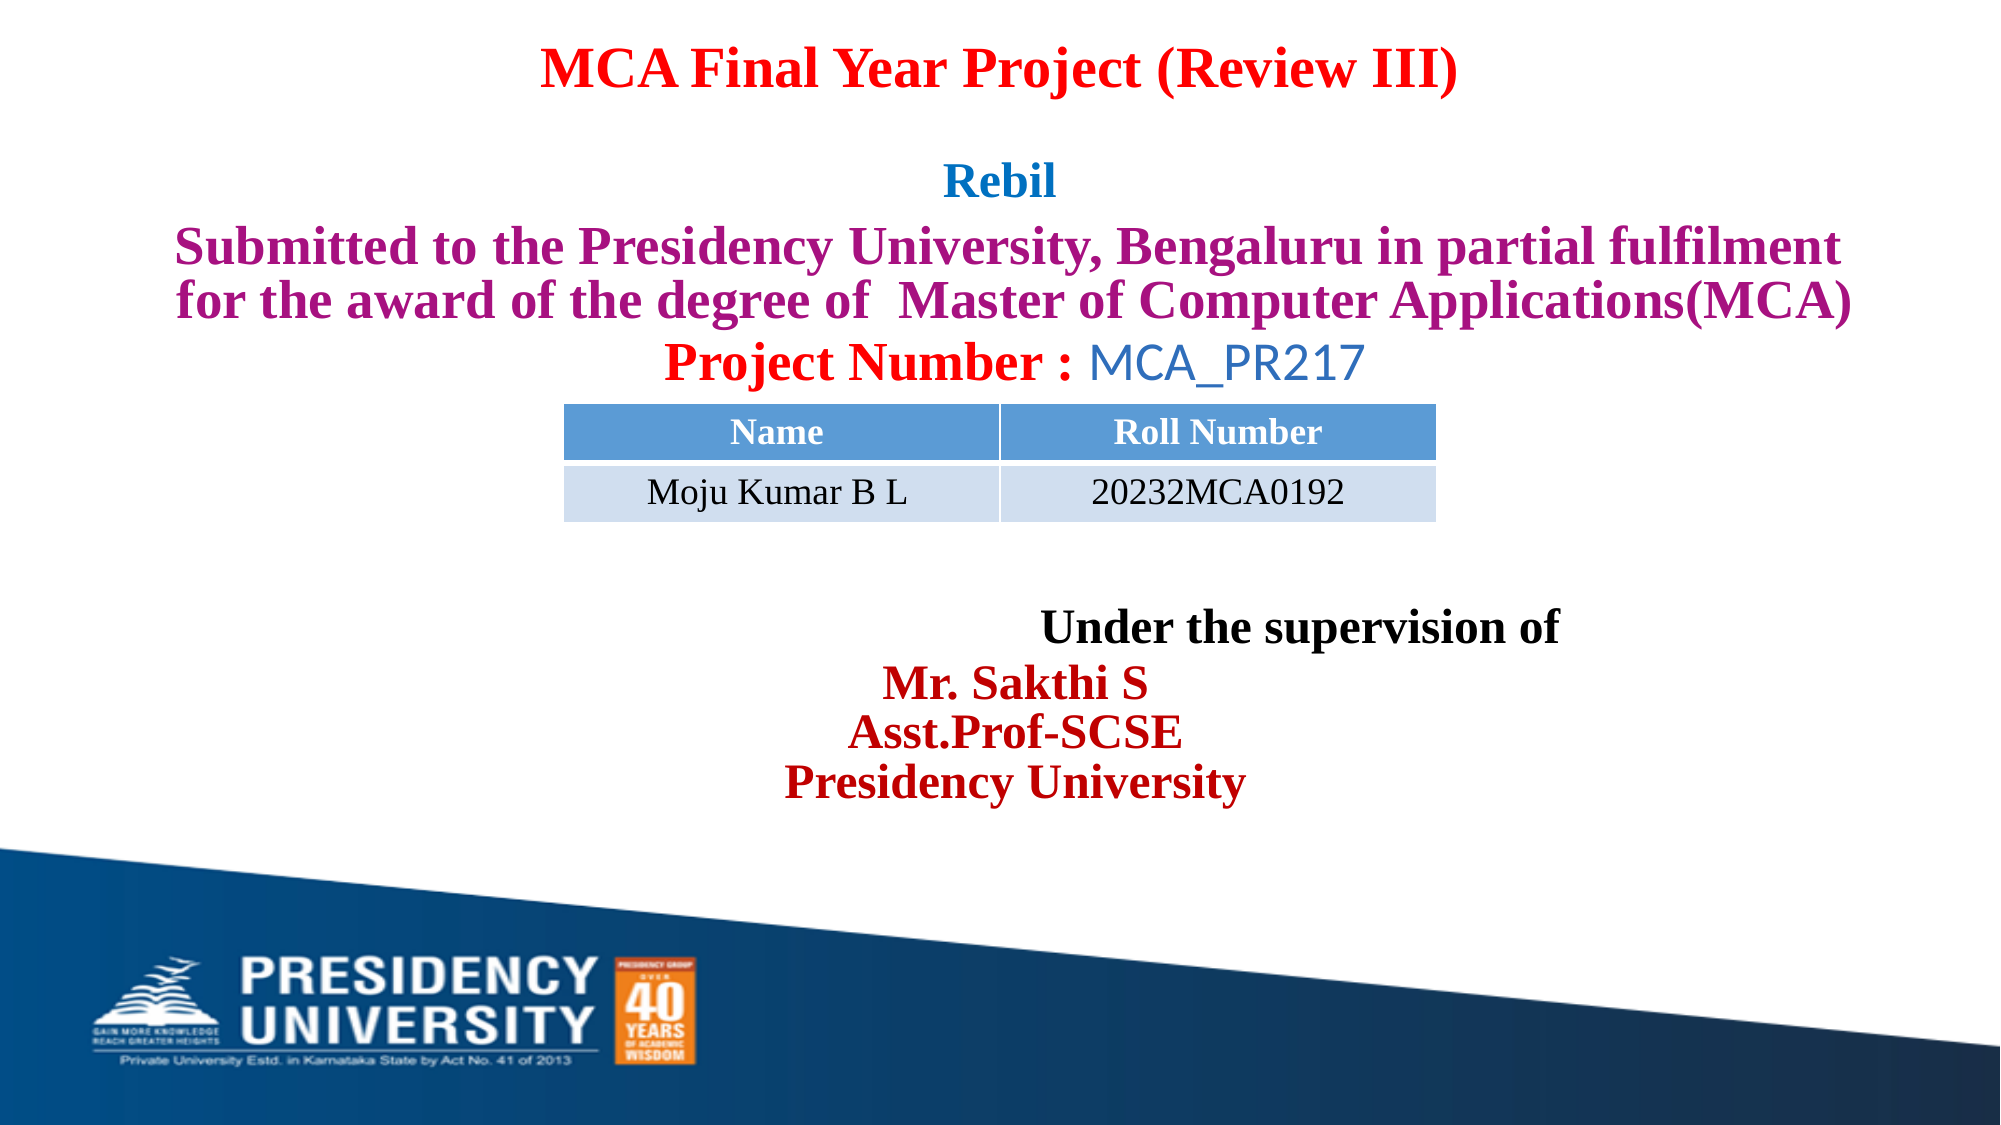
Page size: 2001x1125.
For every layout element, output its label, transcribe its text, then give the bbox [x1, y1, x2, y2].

table_cell 20232MCA0192 [1001, 466, 1436, 522]
table_header Roll Number [1001, 404, 1436, 460]
table_header Name [564, 404, 999, 460]
picture [0, 845, 1832, 1125]
slide_number [1832, 738, 1863, 1125]
list Submitted to the Presidency University, Bengaluru in partial fulfilment for the award of the degree of Master of Computer Applications(MCA) Project Number : MCA_PR217 Under the supervision of Mr. Sakthi S Asst.Prof-SCSE Presidency University [153, 212, 1879, 978]
table_cell Moju Kumar B L [564, 466, 999, 522]
title MCA Final Year Project (Review III) Rebil [137, 21, 1863, 278]
picture [1863, 845, 2000, 1125]
